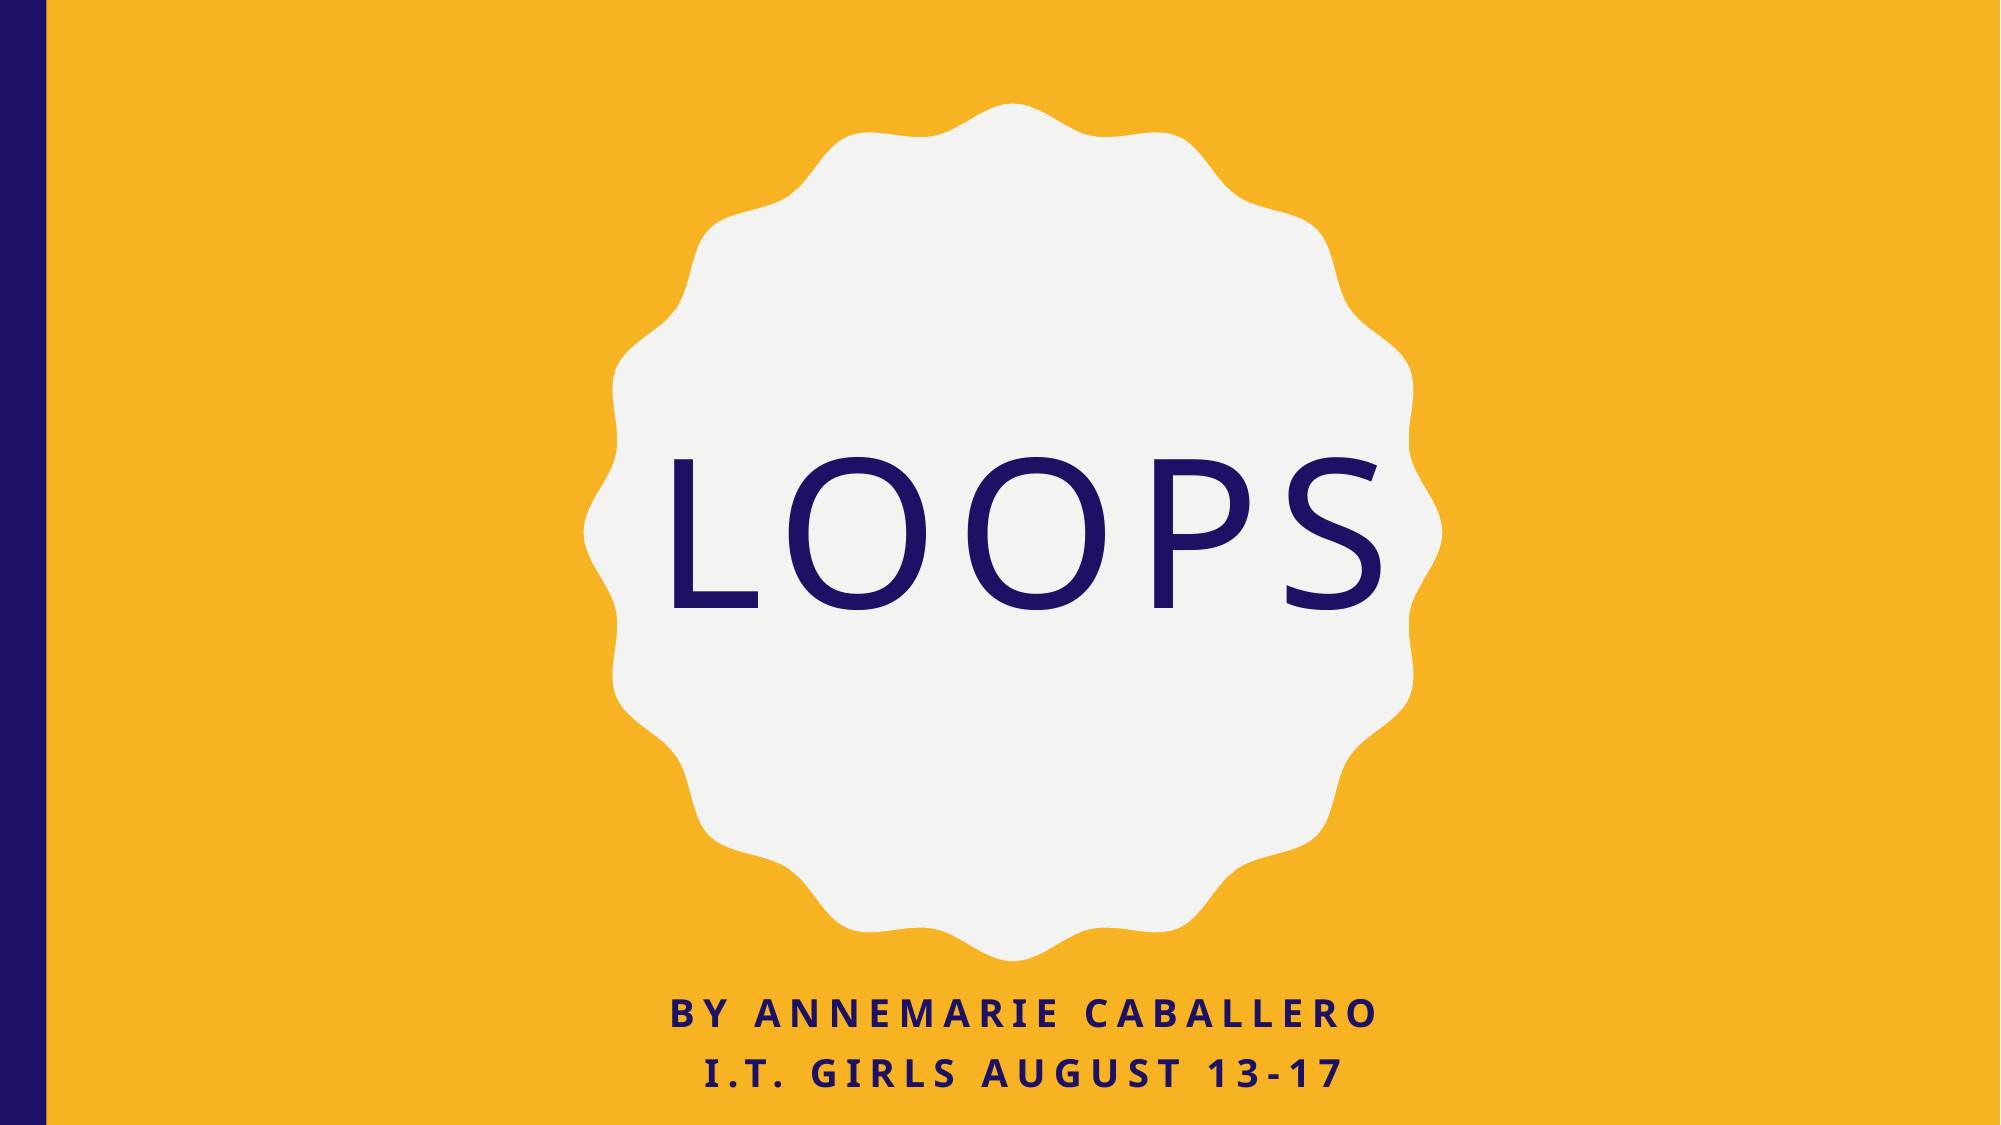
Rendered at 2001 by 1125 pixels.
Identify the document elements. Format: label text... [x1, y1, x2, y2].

subtitle by annemarie caballero I.T. Girls august 13-17 [363, 980, 1684, 1103]
title loops [176, 180, 1870, 902]
